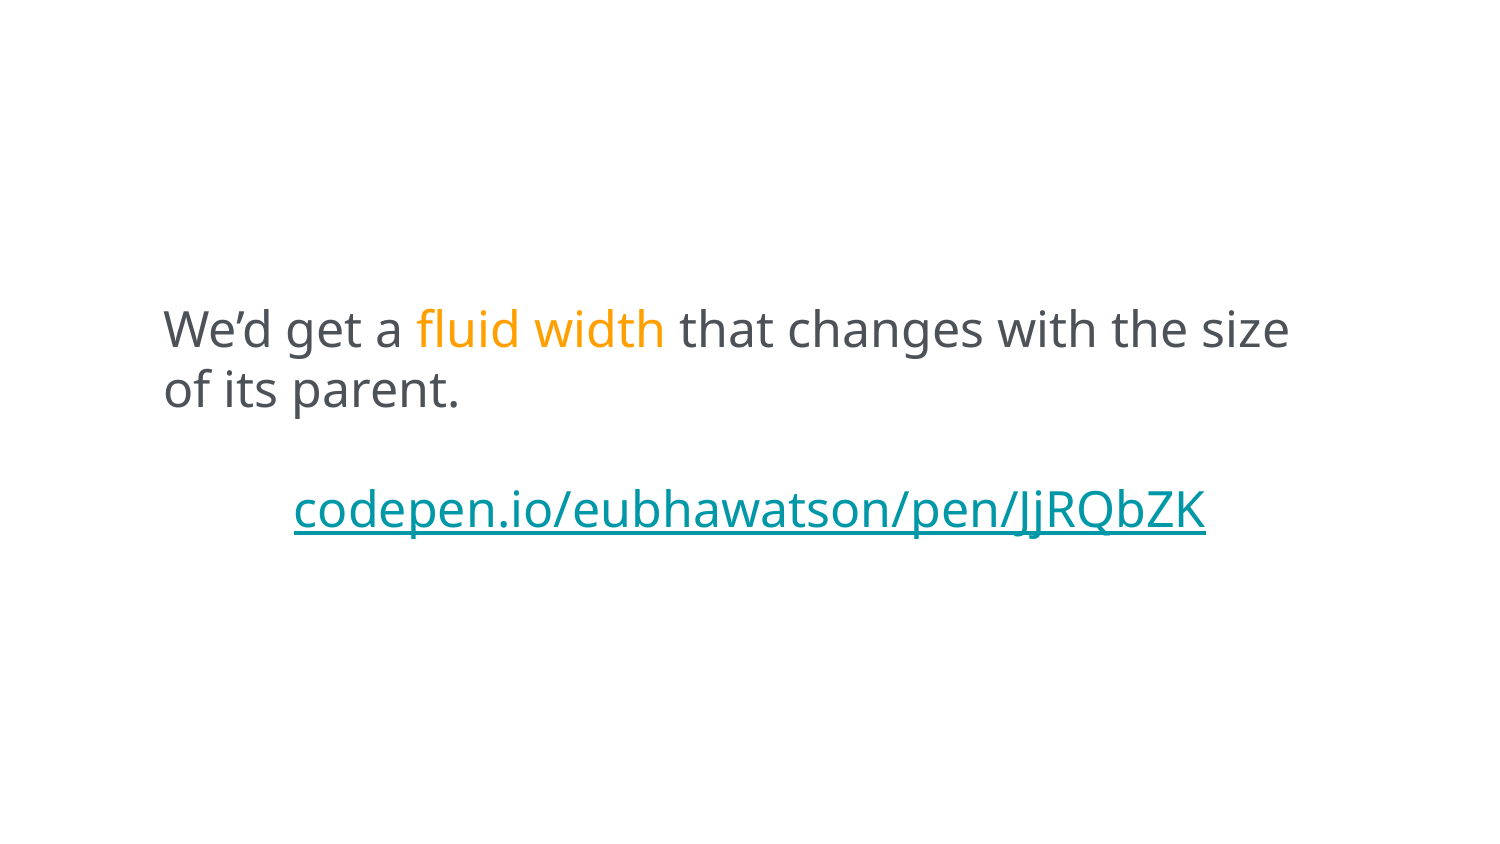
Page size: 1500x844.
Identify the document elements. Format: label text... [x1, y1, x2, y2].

text_box We’d get a fluid width that changes with the size of its parent. codepen.io/eubhawatson/pen/JjRQbZK [148, 190, 1352, 654]
